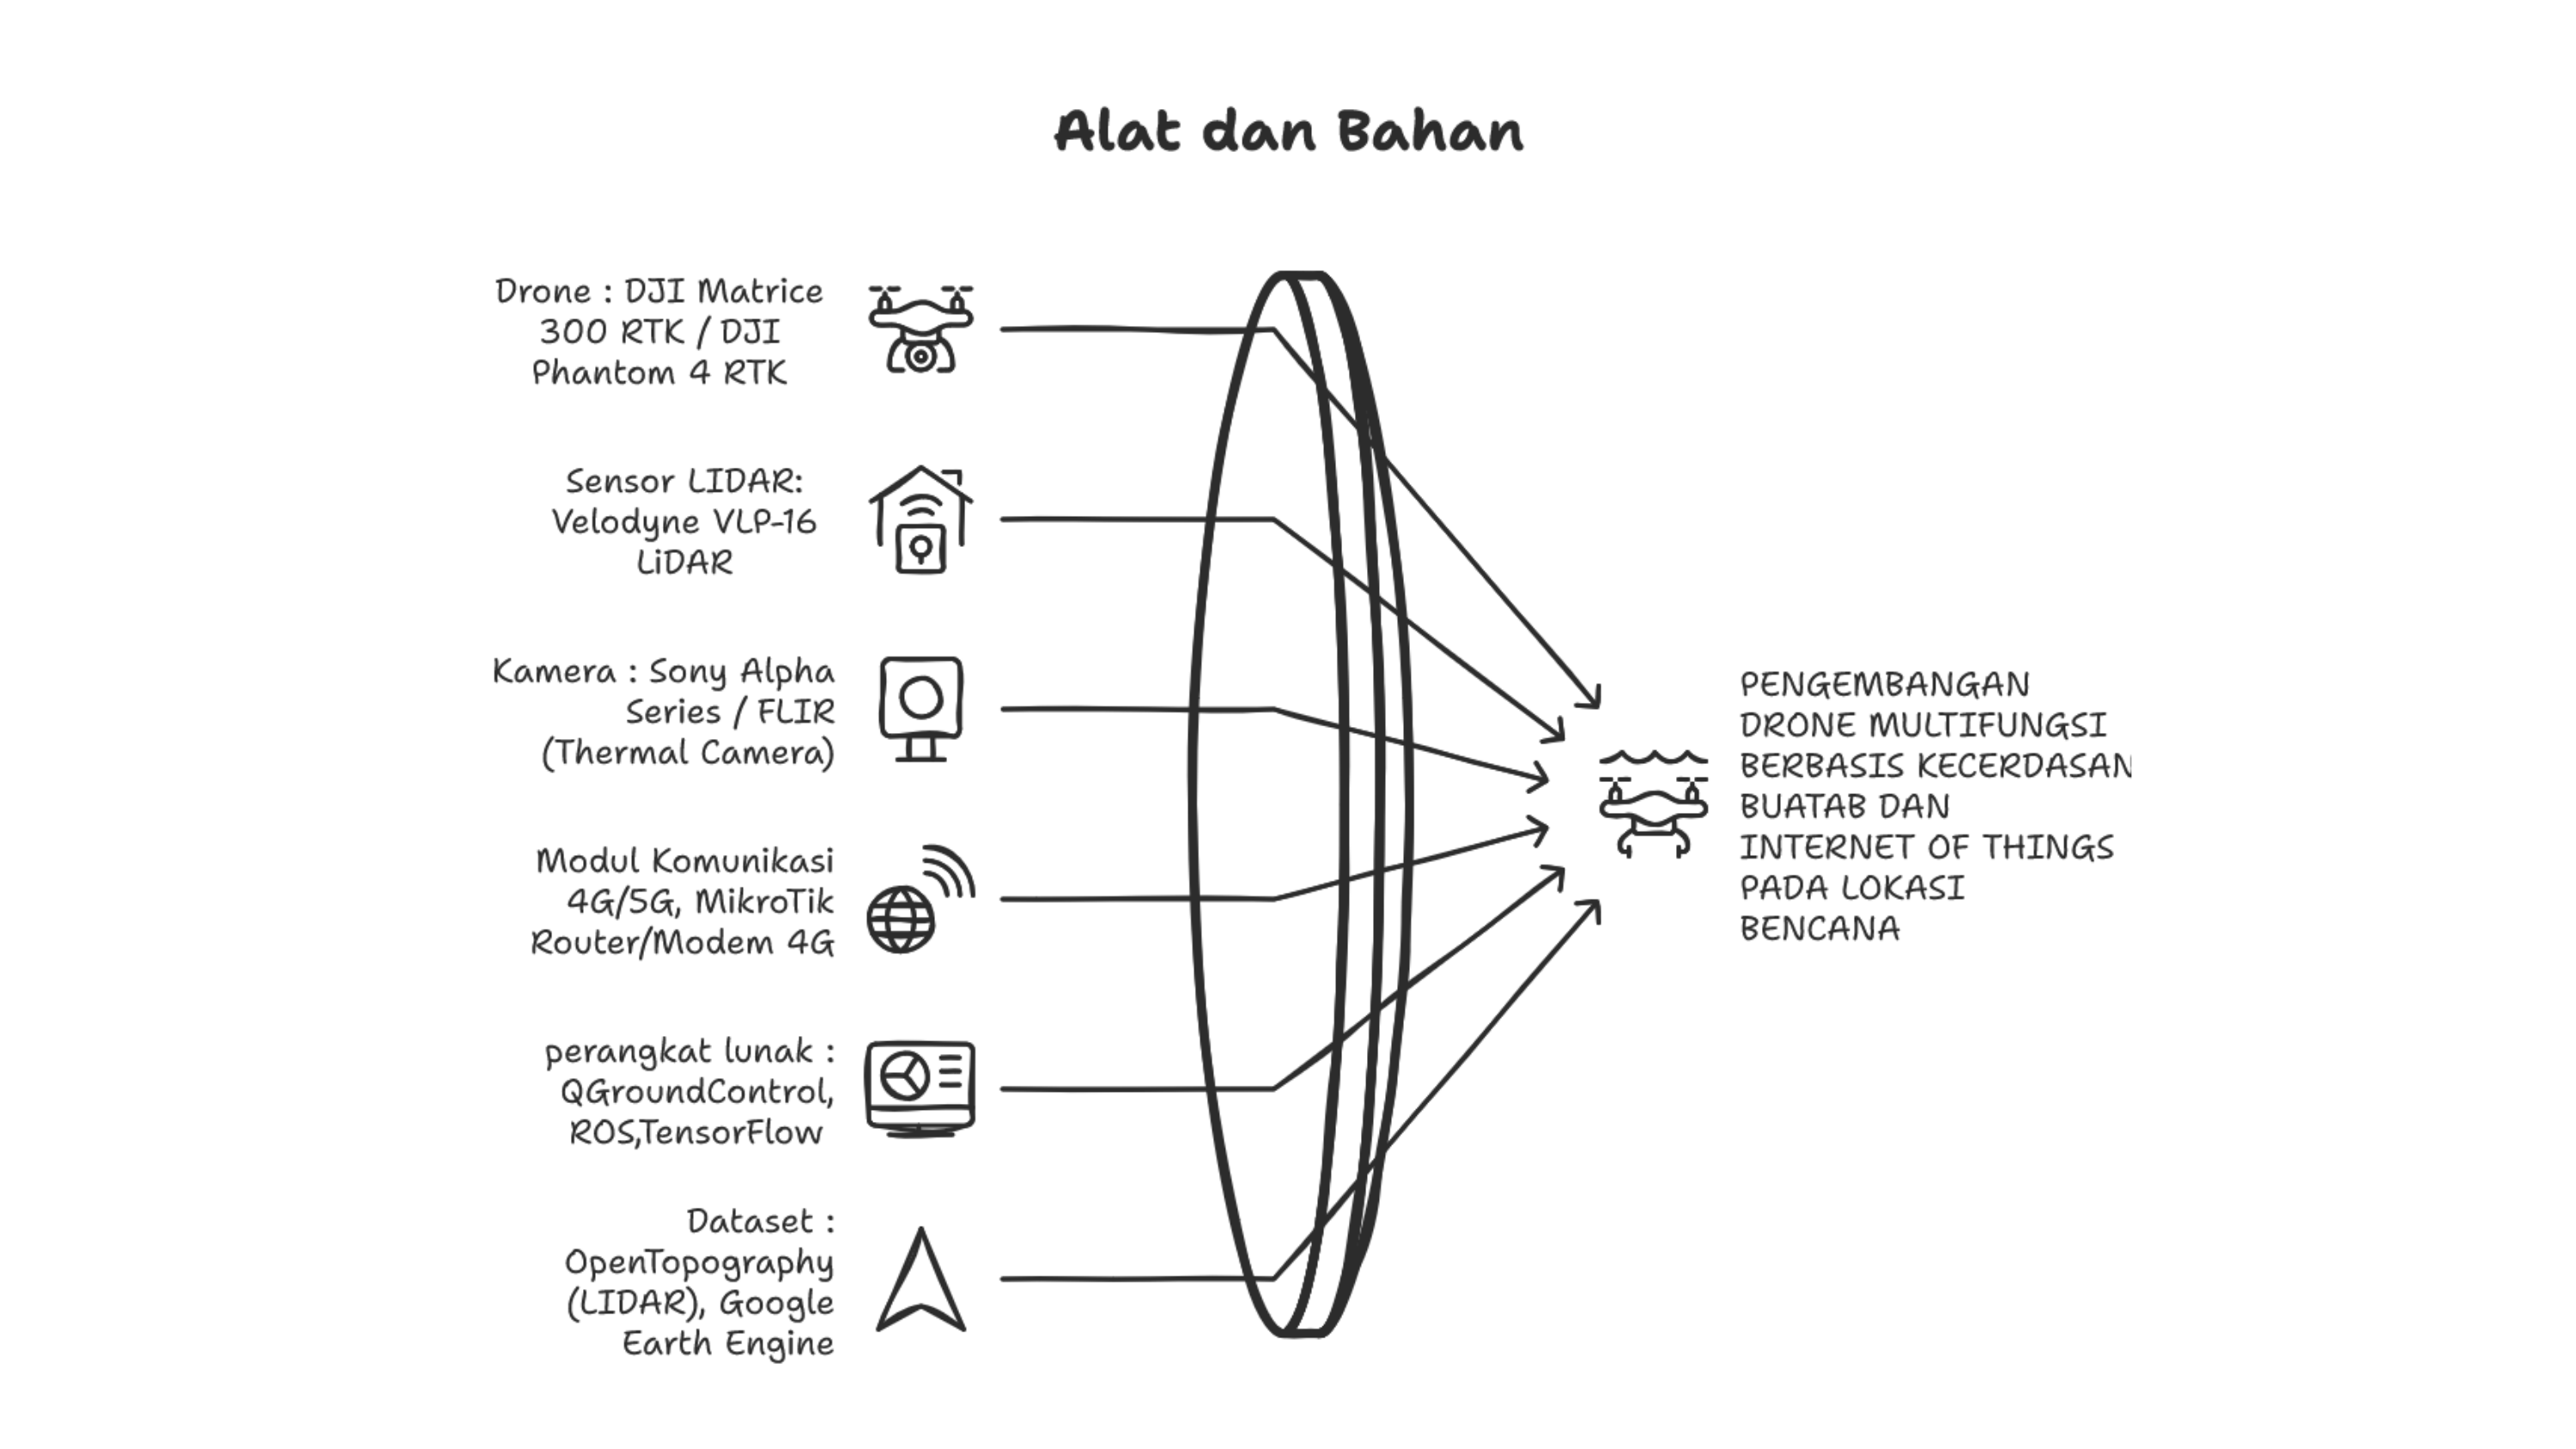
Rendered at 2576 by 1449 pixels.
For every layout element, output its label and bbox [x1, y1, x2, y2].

text_box [453, 28, 2132, 1424]
